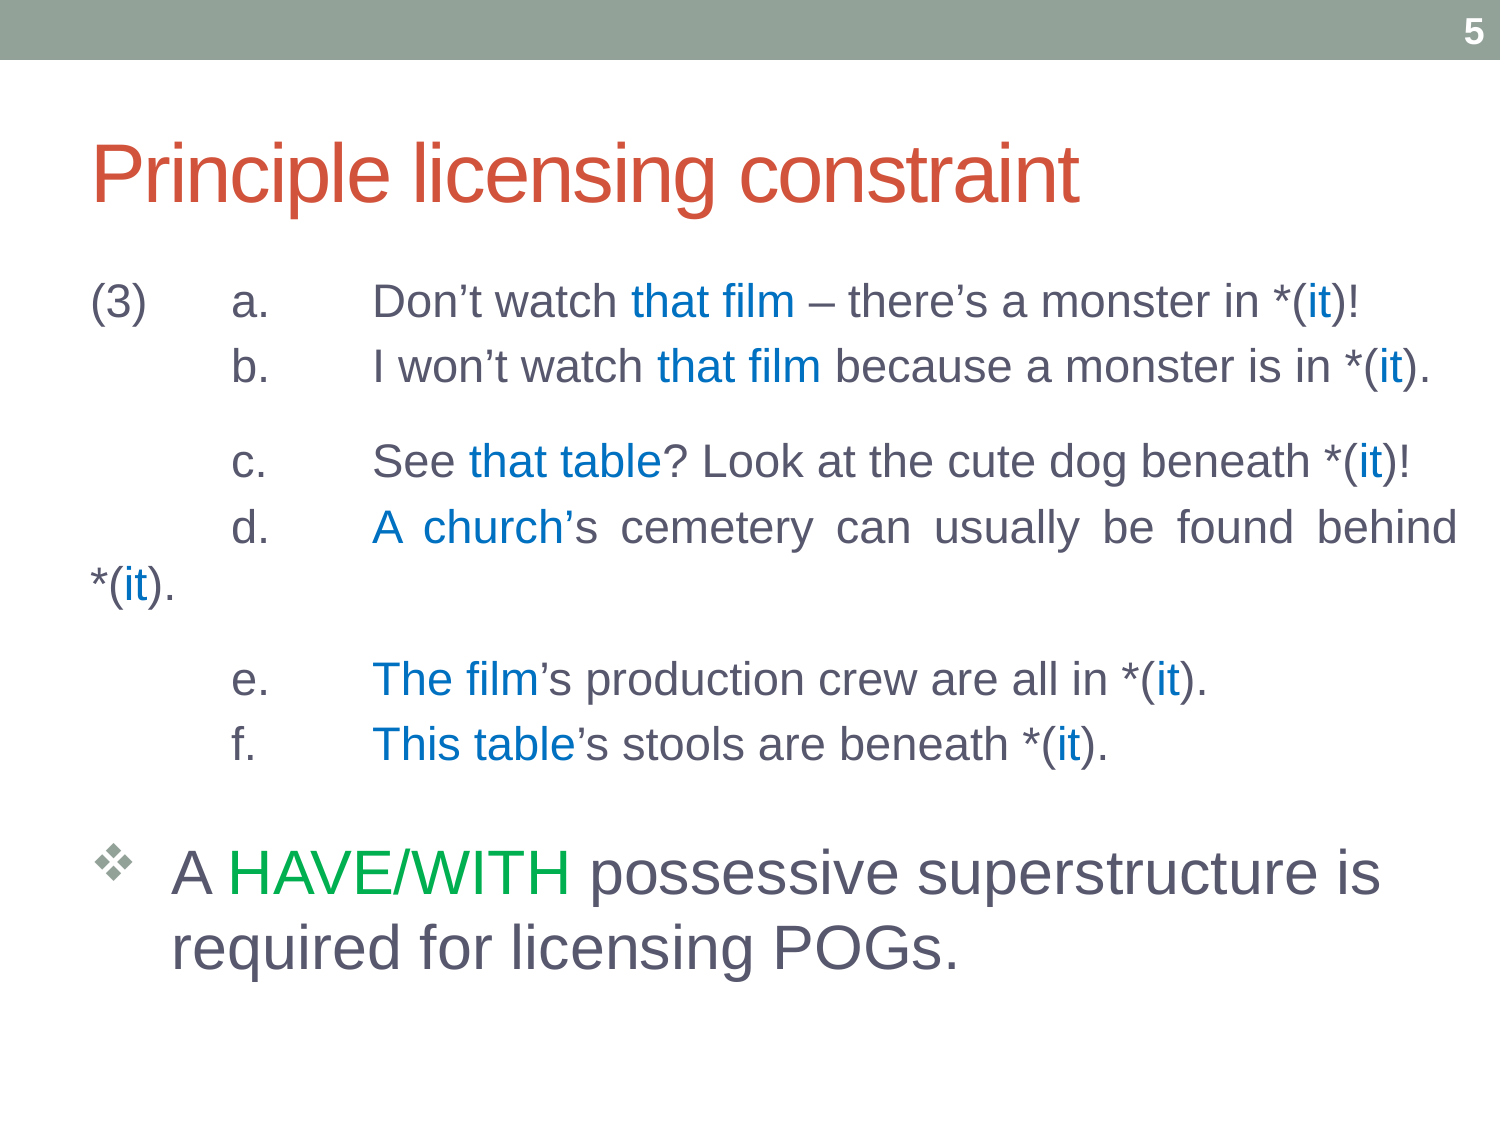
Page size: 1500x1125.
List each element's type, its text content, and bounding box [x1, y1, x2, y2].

title Principle licensing constraint [75, 87, 1425, 250]
text_box 5 [1449, 0, 1500, 60]
list (3) a. Don’t watch that film – there’s a monster in *(it)! b. I won’t watch that film because a monster is in *(it). c. See that table? Look at the cute dog beneath *(it)! d. A church’s cemetery can usually be found behind *(it). e. The film’s production crew are all in *(it). f. This table’s stools are beneath *(it). A have/with possessive superstructure is required for licensing POGs. [75, 262, 1475, 1063]
